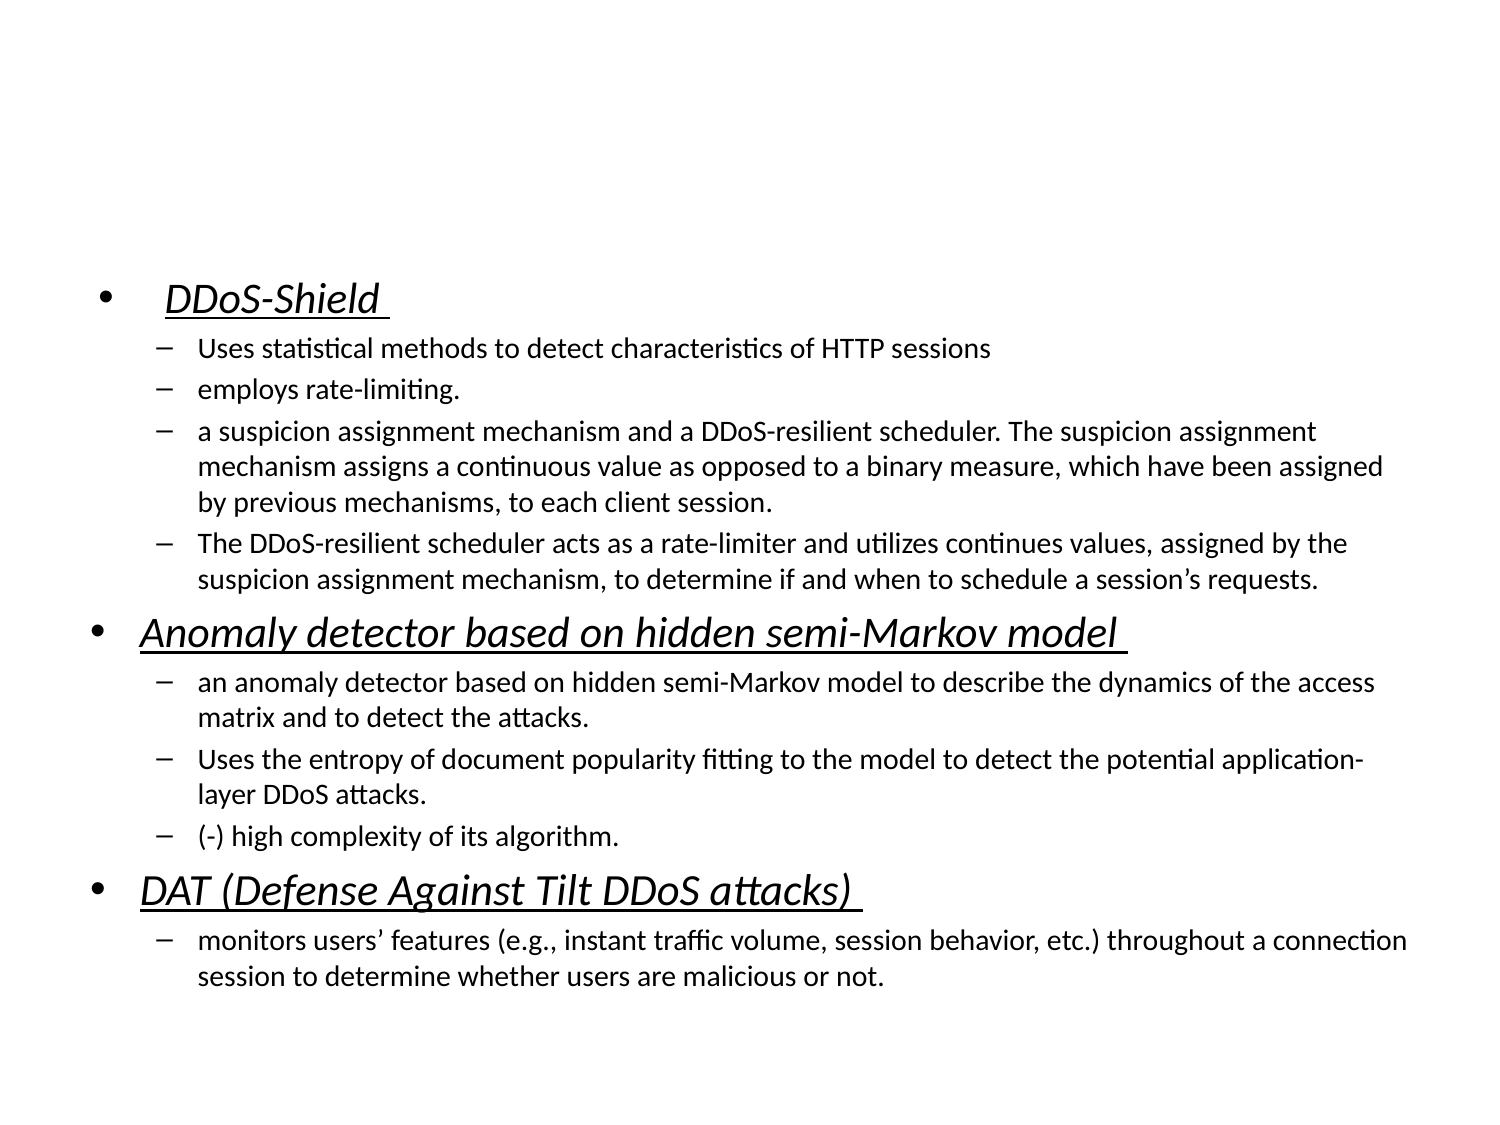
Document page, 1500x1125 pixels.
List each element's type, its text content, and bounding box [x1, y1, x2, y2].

list DDoS-Shield Uses statistical methods to detect characteristics of HTTP sessions employs rate-limiting. a suspicion assignment mechanism and a DDoS-resilient scheduler. The suspicion assignment mechanism assigns a continuous value as opposed to a binary measure, which have been assigned by previous mechanisms, to each client session. The DDoS-resilient scheduler acts as a rate-limiter and utilizes continues values, assigned by the suspicion assignment mechanism, to determine if and when to schedule a session’s requests. Anomaly detector based on hidden semi-Markov model an anomaly detector based on hidden semi-Markov model to describe the dynamics of the access matrix and to detect the attacks. Uses the entropy of document popularity fitting to the model to detect the potential application-layer DDoS attacks. (-) high complexity of its algorithm. DAT (Defense Against Tilt DDoS attacks) monitors users’ features (e.g., instant traffic volume, session behavior, etc.) throughout a connection session to determine whether users are malicious or not. [75, 262, 1425, 1005]
